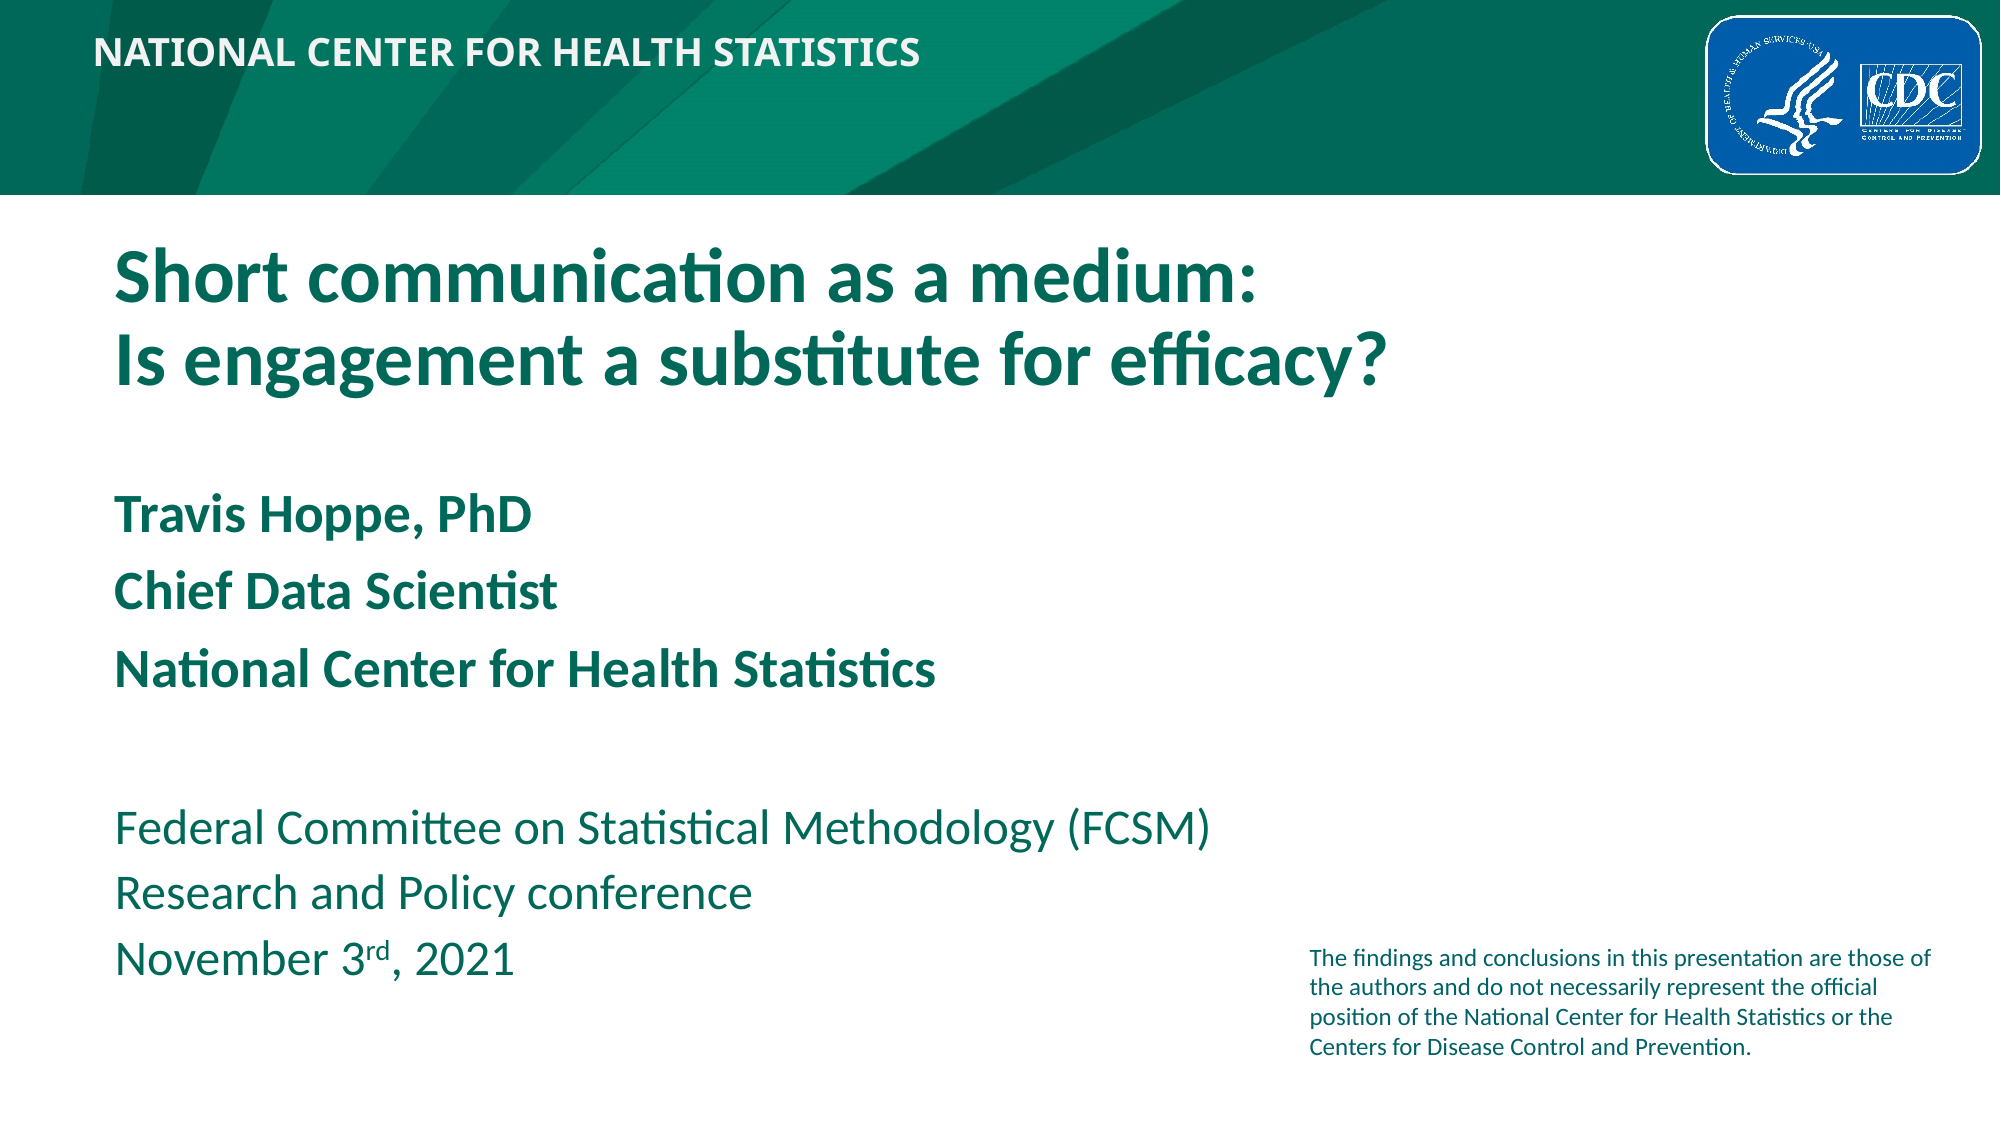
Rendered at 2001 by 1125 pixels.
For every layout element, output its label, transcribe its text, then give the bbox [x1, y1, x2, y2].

text_box The findings and conclusions in this presentation are those of the authors and do not necessarily represent the official position of the National Center for Health Statistics or the Centers for Disease Control and Prevention. [1294, 933, 1967, 1069]
picture [0, 0, 2000, 195]
title Short communication as a medium: Is engagement a substitute for efficacy? [99, 227, 1900, 417]
list Federal Committee on Statistical Methodology (FCSM) Research and Policy conference November 3rd, 2021 [99, 791, 1500, 1004]
subtitle Travis Hoppe, PhD Chief Data Scientist National Center for Health Statistics [99, 469, 1500, 738]
